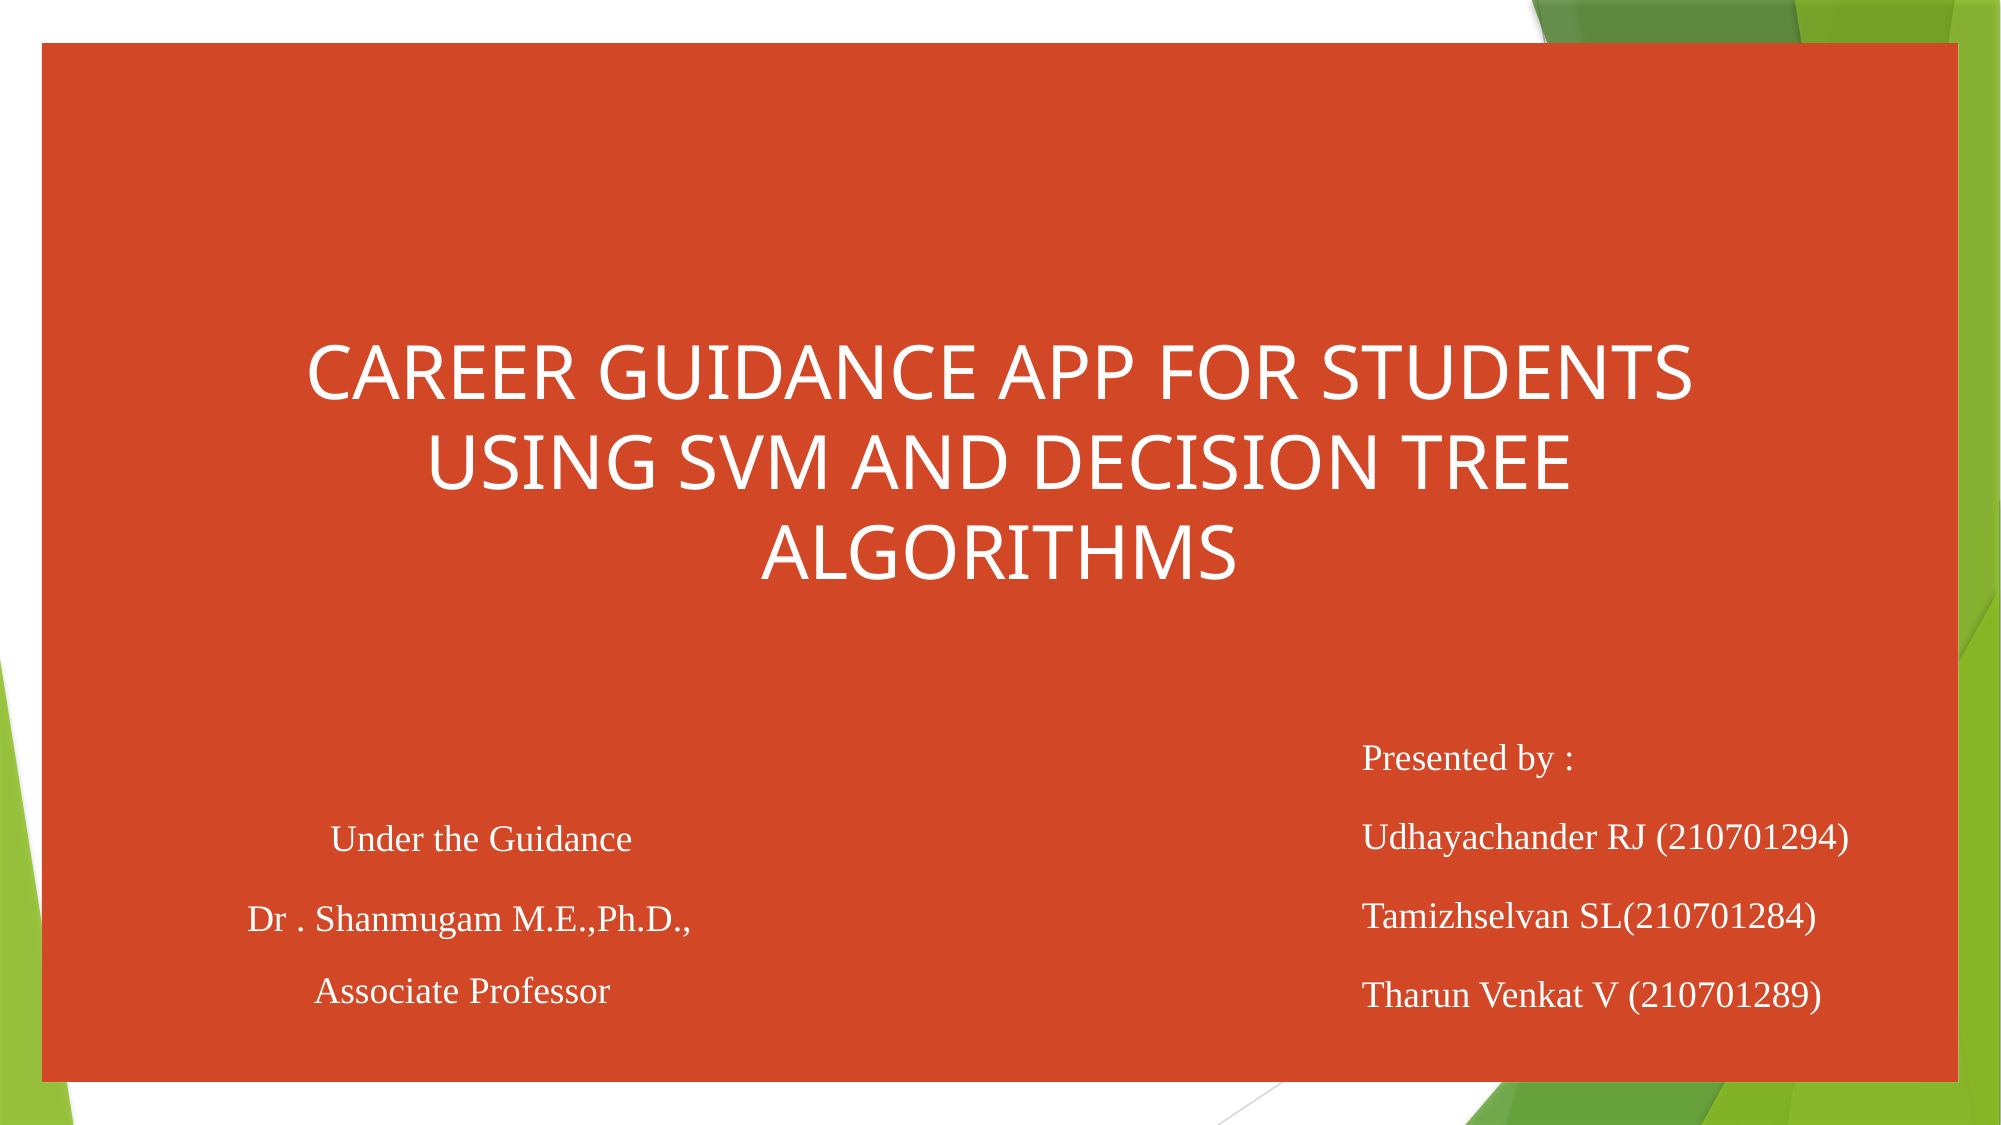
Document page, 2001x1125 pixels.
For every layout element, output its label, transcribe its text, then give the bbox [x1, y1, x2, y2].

text_box Presented by : Udhayachander RJ (210701294) Tamizhselvan SL(210701284) Tharun Venkat V (210701289) [1346, 716, 1932, 1060]
text_box CAREER GUIDANCE APP FOR STUDENTS USING SVM AND DECISION TREE ALGORITHMS [185, 316, 1815, 602]
text_box Under the Guidance Dr . Shanmugam M.E.,Ph.D., Associate Professor [68, 806, 896, 1079]
